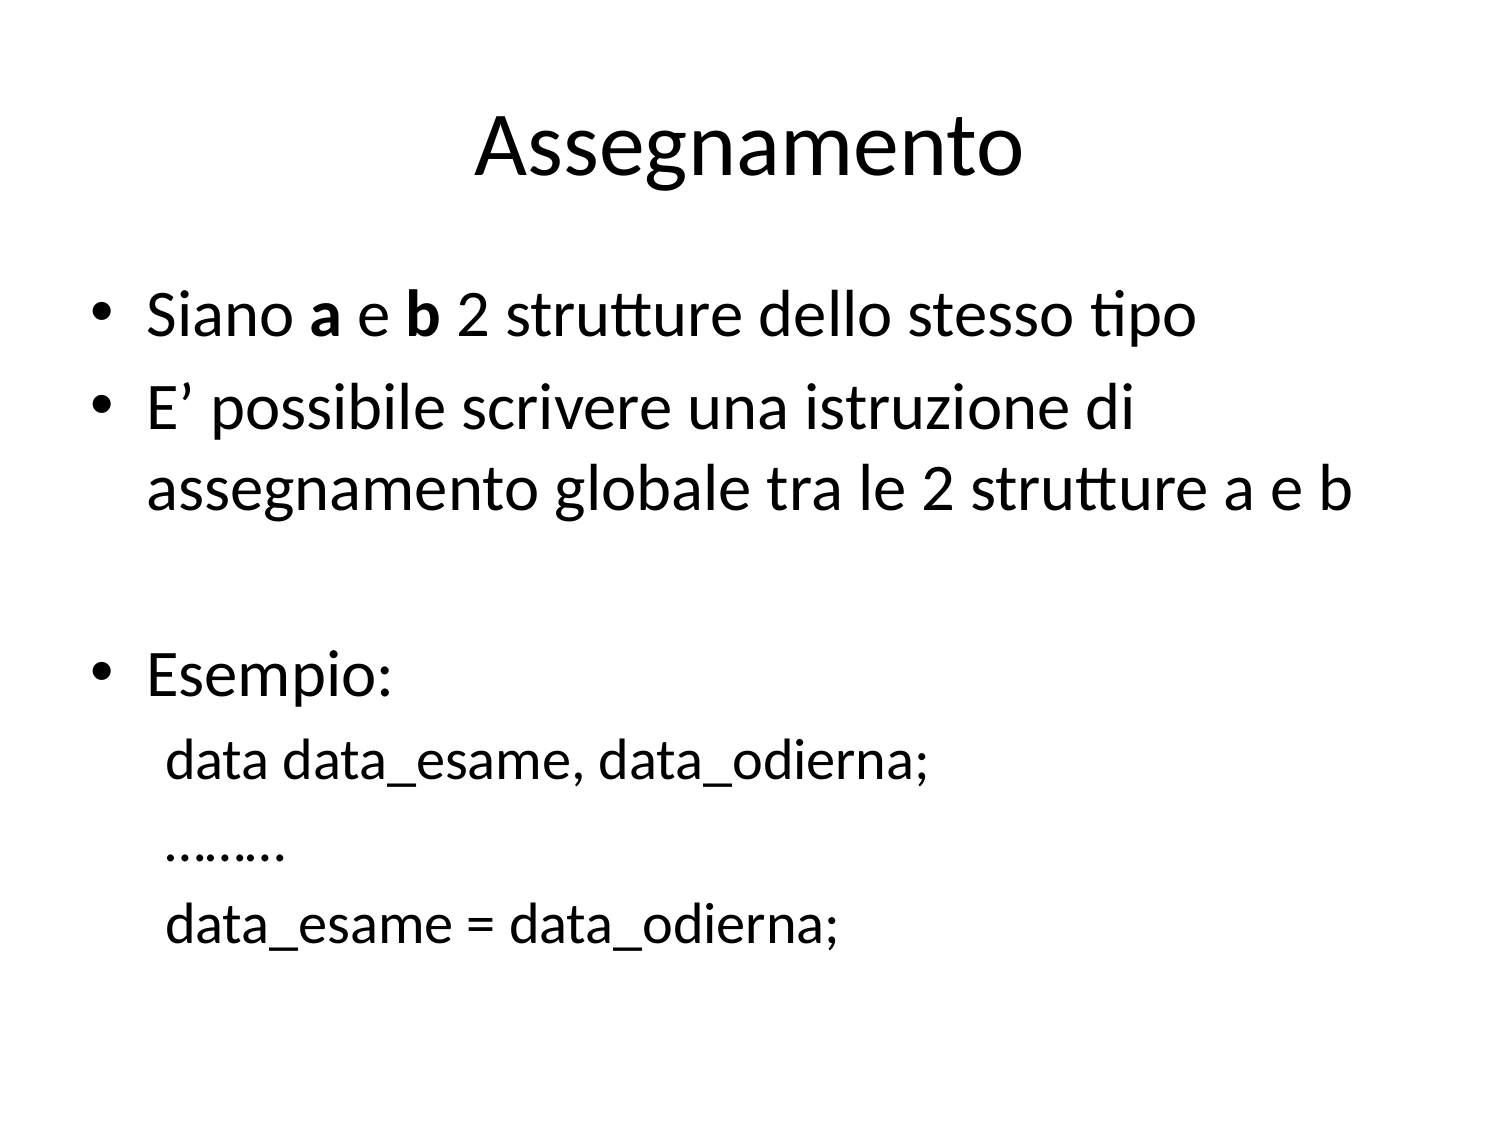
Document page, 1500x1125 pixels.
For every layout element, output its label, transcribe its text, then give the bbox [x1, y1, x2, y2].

title Assegnamento [75, 45, 1425, 233]
list Siano a e b 2 strutture dello stesso tipo E’ possibile scrivere una istruzione di assegnamento globale tra le 2 strutture a e b Esempio: data data_esame, data_odierna; ……… data_esame = data_odierna; [75, 262, 1425, 1005]
